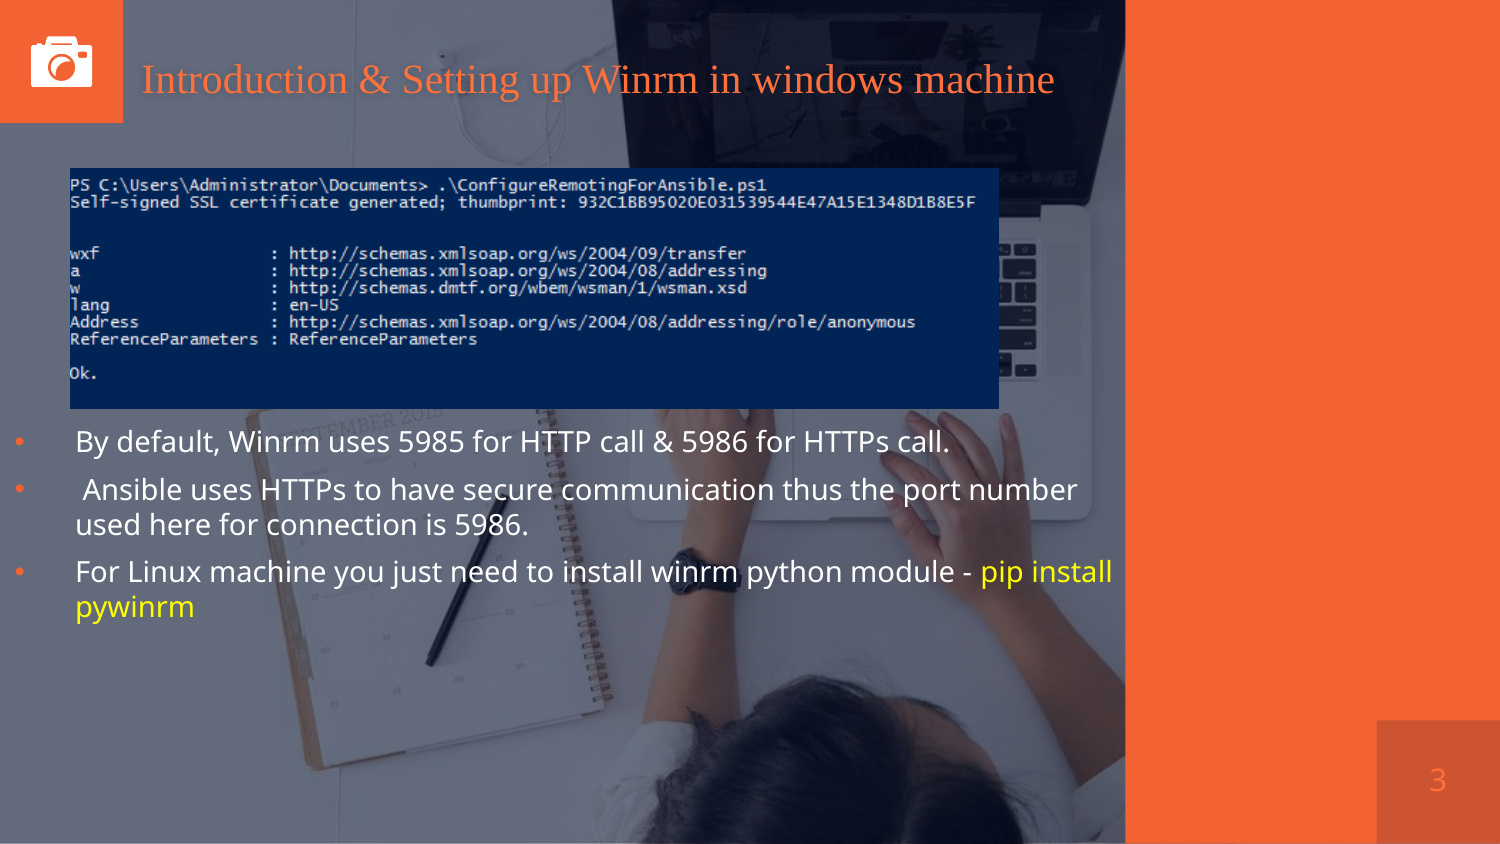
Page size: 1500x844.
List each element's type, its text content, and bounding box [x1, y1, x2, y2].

title Introduction & Setting up Winrm in windows machine [141, 20, 1086, 103]
list By default, Winrm uses 5985 for HTTP call & 5986 for HTTPs call. Ansible uses HTTPs to have secure communication thus the port number used here for connection is 5986. For Linux machine you just need to install winrm python module - pip install pywinrm [0, 138, 1117, 829]
slide_number 3 [1376, 720, 1500, 844]
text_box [30, 35, 93, 88]
picture [70, 168, 999, 410]
